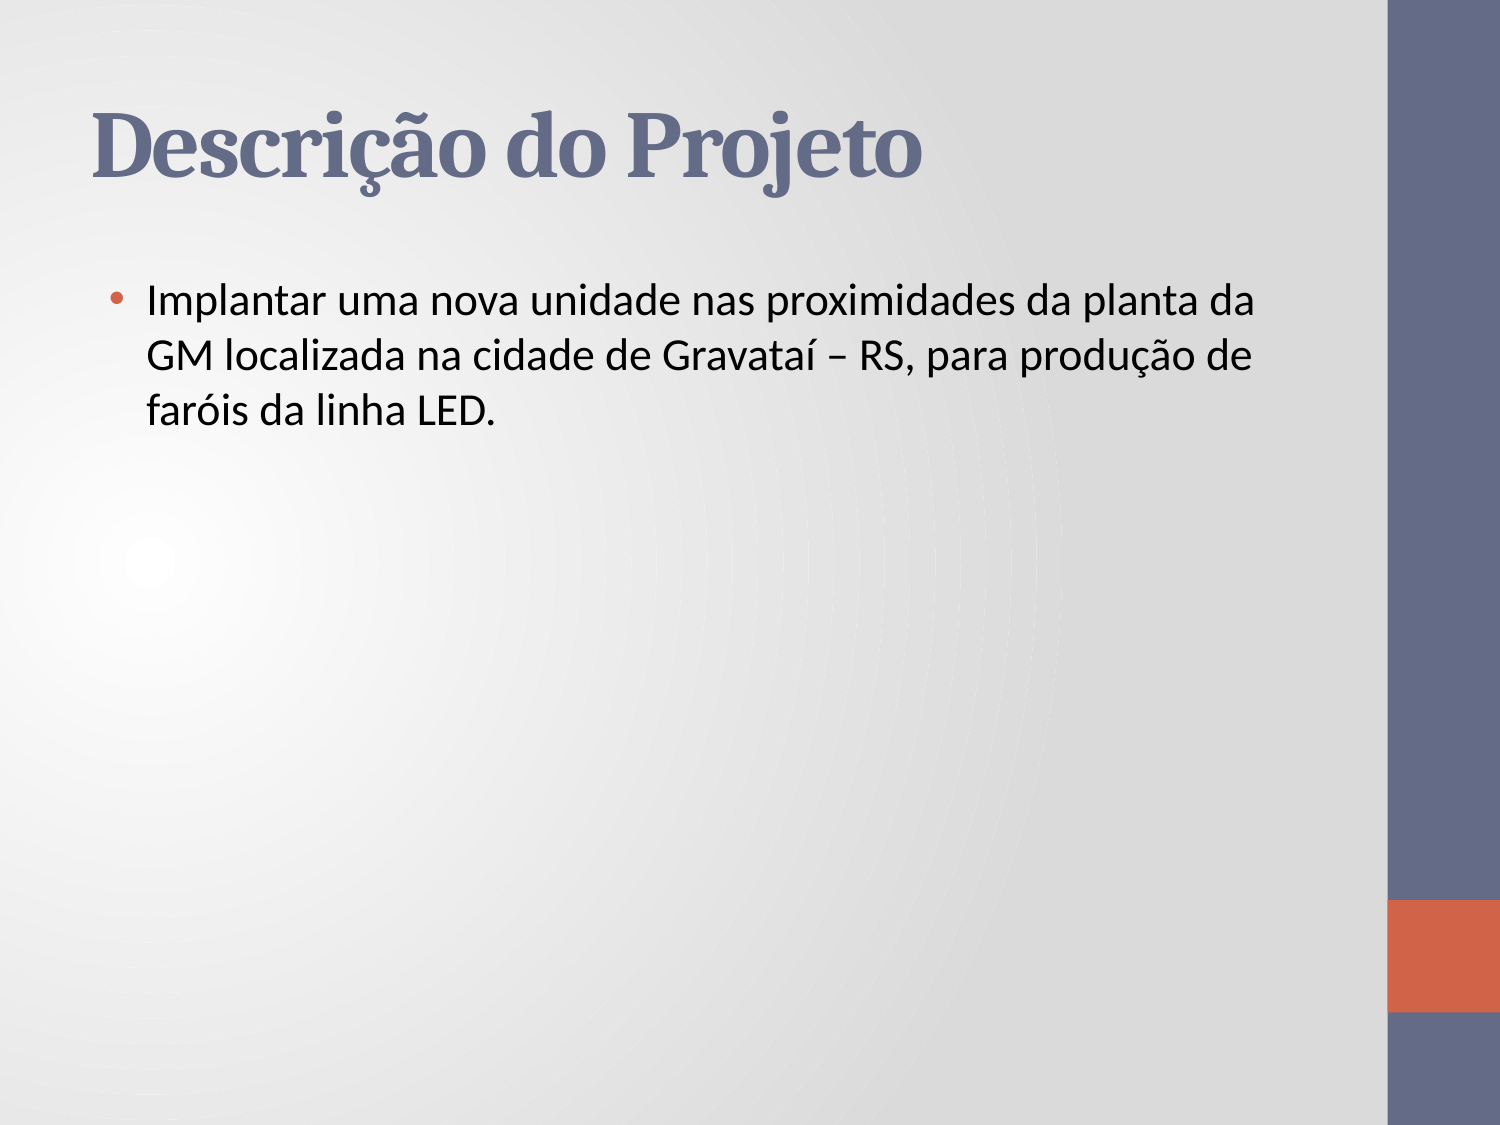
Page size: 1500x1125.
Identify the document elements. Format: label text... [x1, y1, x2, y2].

list Implantar uma nova unidade nas proximidades da planta da GM localizada na cidade de Gravataí – RS, para produção de faróis da linha LED. [75, 262, 1325, 1050]
title Descrição do Projeto [75, 45, 1325, 233]
